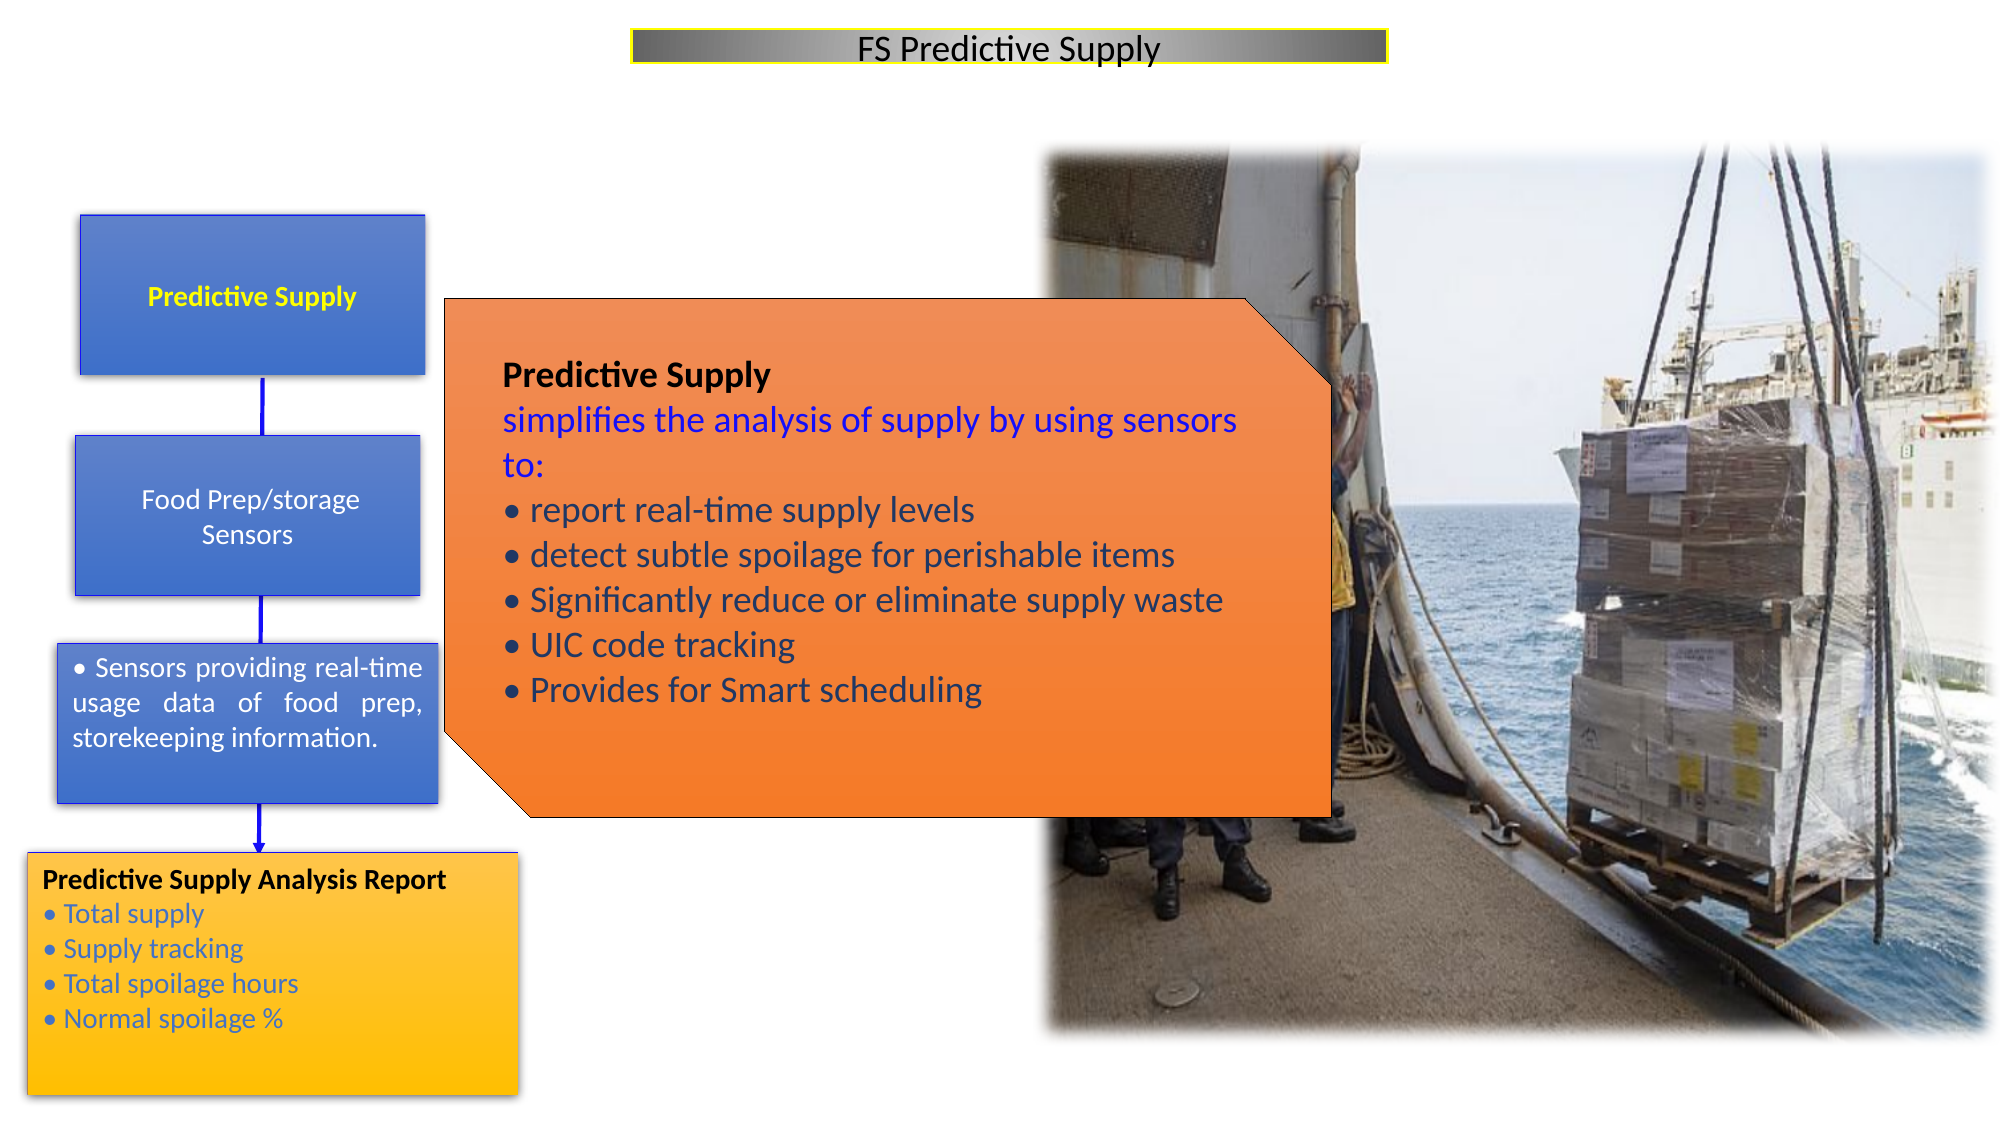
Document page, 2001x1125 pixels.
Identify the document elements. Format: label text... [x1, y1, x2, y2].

text_box FS Predictive Supply [630, 28, 1389, 64]
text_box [27, 214, 518, 1095]
text_box Predictive Supply simplifies the analysis of supply by using sensors to: • report real-time supply levels • detect subtle spoilage for perishable items • Significantly reduce or eliminate supply waste • UIC code tracking • Provides for Smart scheduling [518, 298, 1033, 818]
picture [1033, 139, 2000, 1048]
